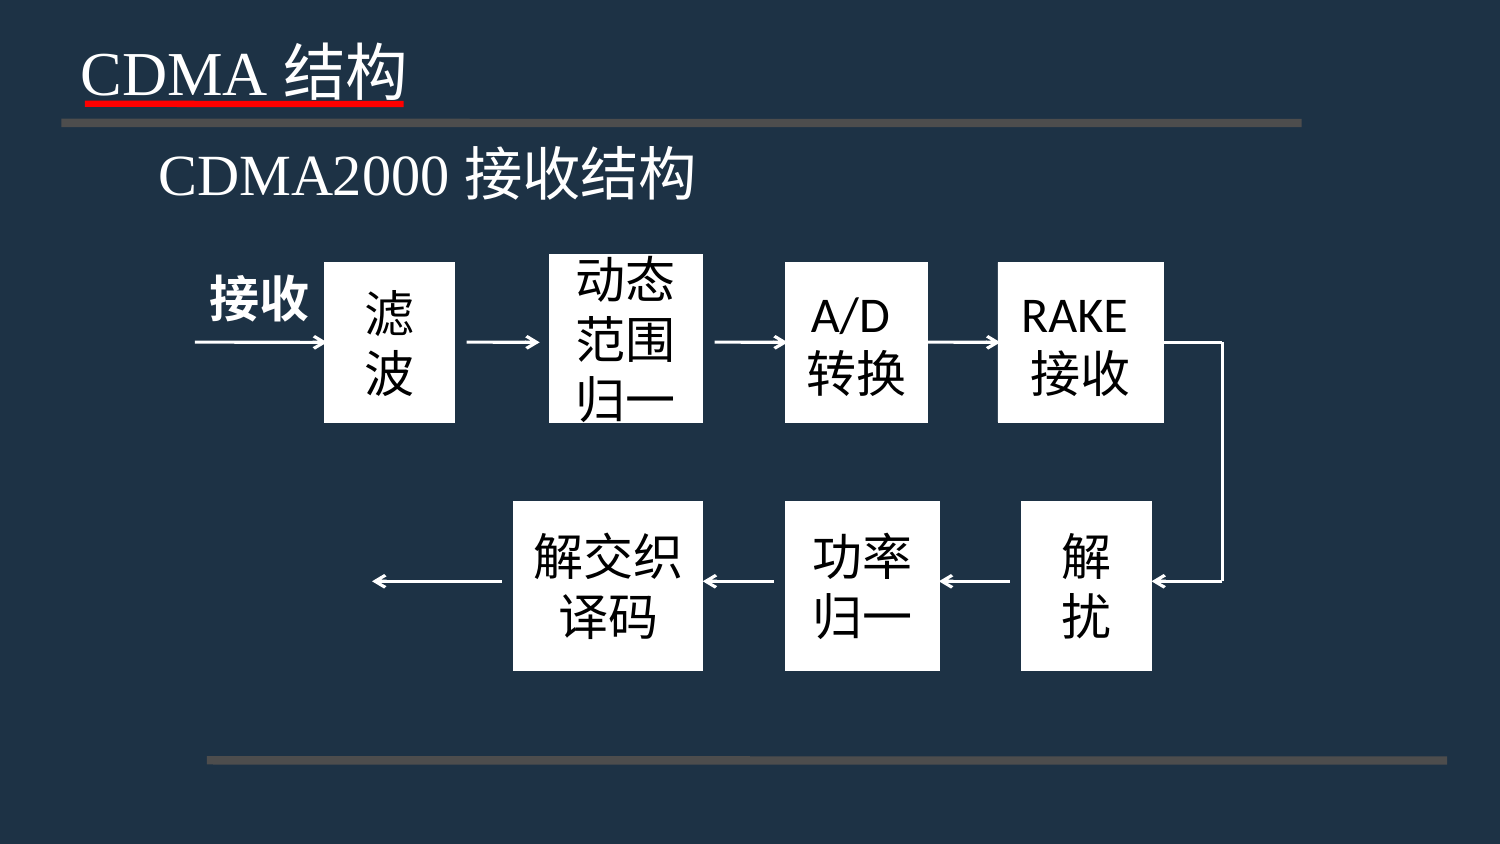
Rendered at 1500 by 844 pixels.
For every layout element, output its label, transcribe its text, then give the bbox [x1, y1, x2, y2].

text_box CDMA2000接收结构 [143, 129, 712, 215]
text_box 解扰 [1021, 501, 1152, 670]
text_box 功率归一 [785, 501, 939, 670]
text_box RAKE接收 [997, 262, 1164, 422]
text_box 解交织译码 [513, 501, 703, 670]
text_box A/D转换 [785, 262, 928, 422]
text_box 动态范围归一 [549, 254, 703, 422]
text_box 滤波 [324, 262, 455, 422]
text_box 接收 [183, 244, 337, 351]
text_box CDMA结构 [22, 25, 467, 116]
